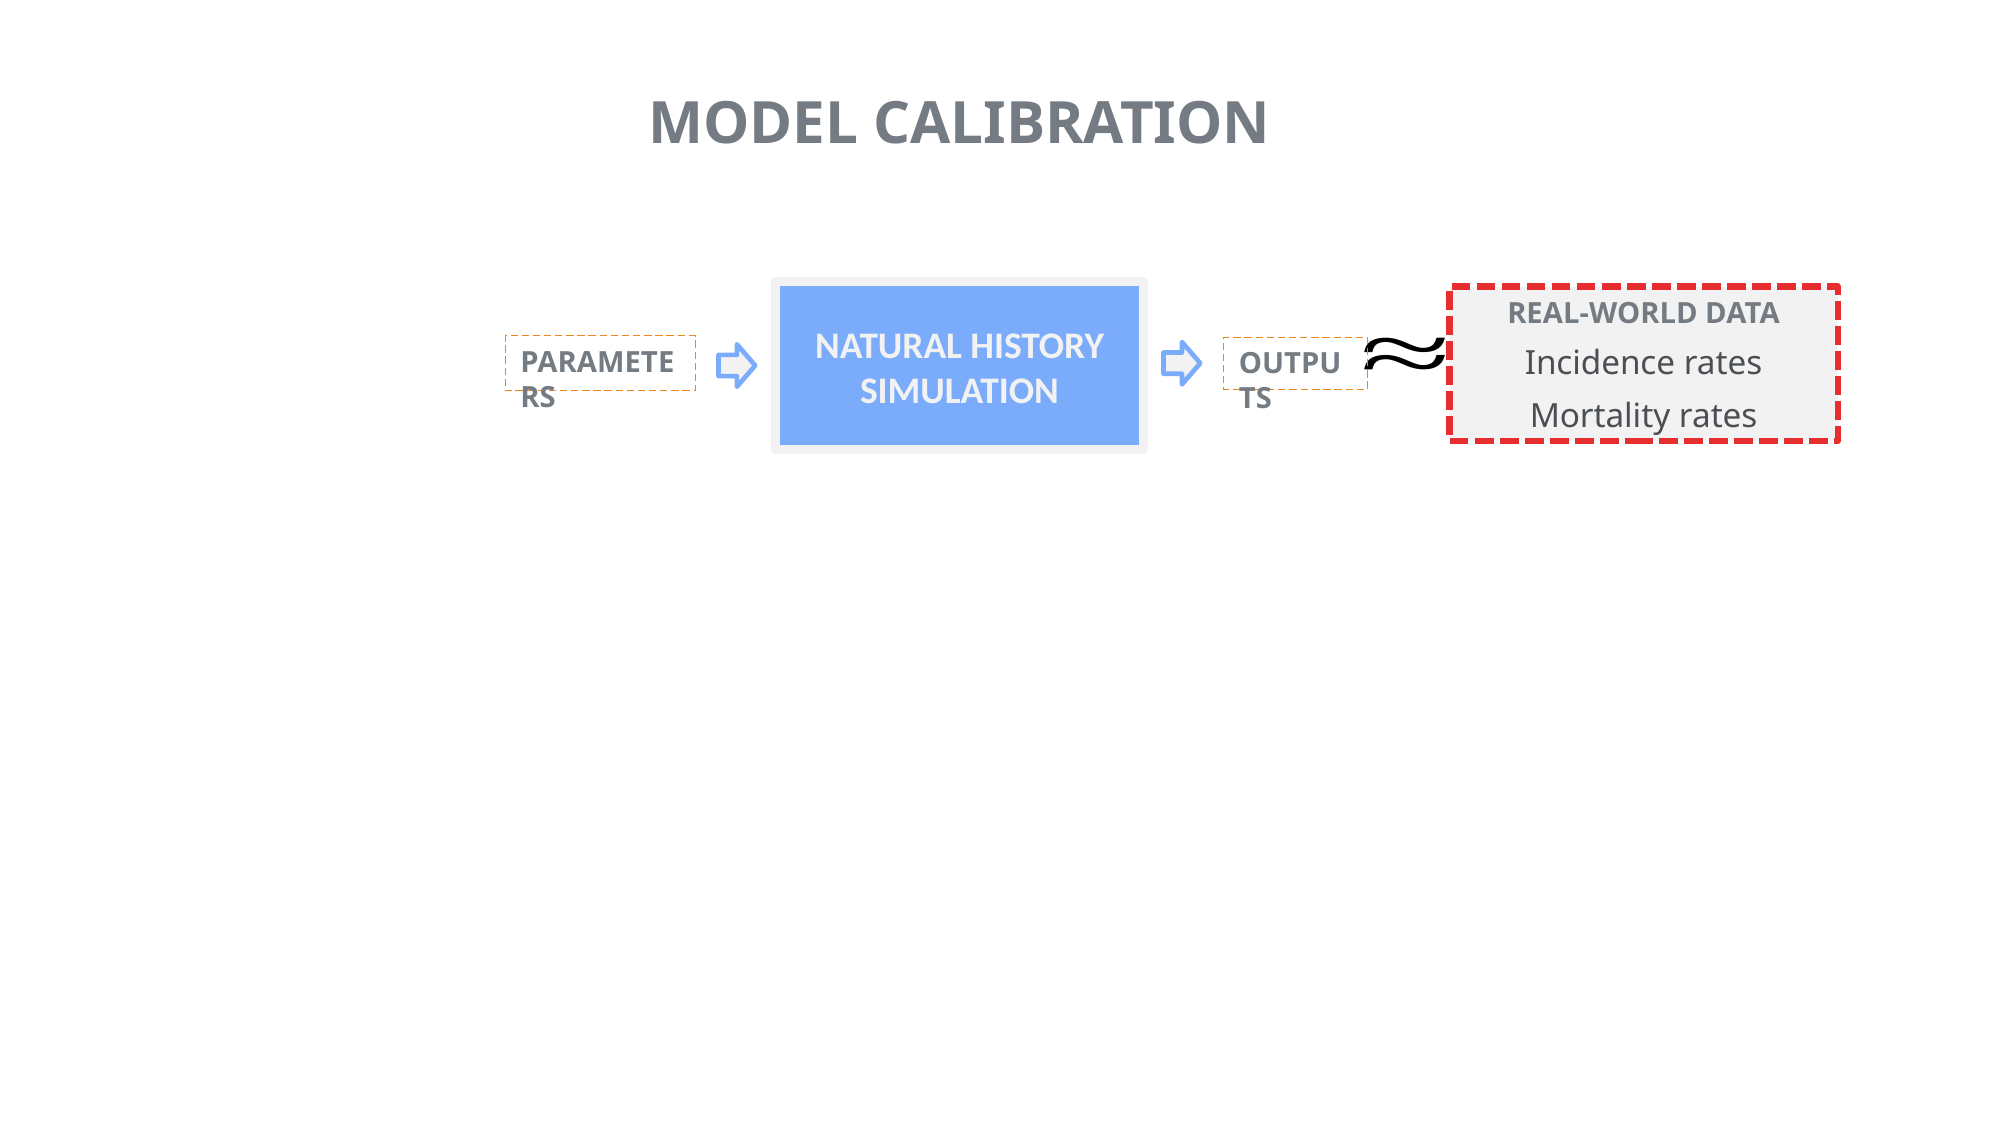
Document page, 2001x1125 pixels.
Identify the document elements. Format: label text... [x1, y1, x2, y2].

text_box [1163, 341, 1201, 385]
text_box NATURAL HISTORY SIMULATION [775, 281, 1144, 450]
text_box REAL-WORLD DATA Incidence rates Mortality rates [1449, 286, 1838, 442]
text_box [718, 344, 756, 387]
text_box PARAMETERS [505, 335, 696, 391]
title MODEL CALIBRATION [99, 45, 1819, 197]
text_box OUTPUTS [1223, 337, 1368, 390]
